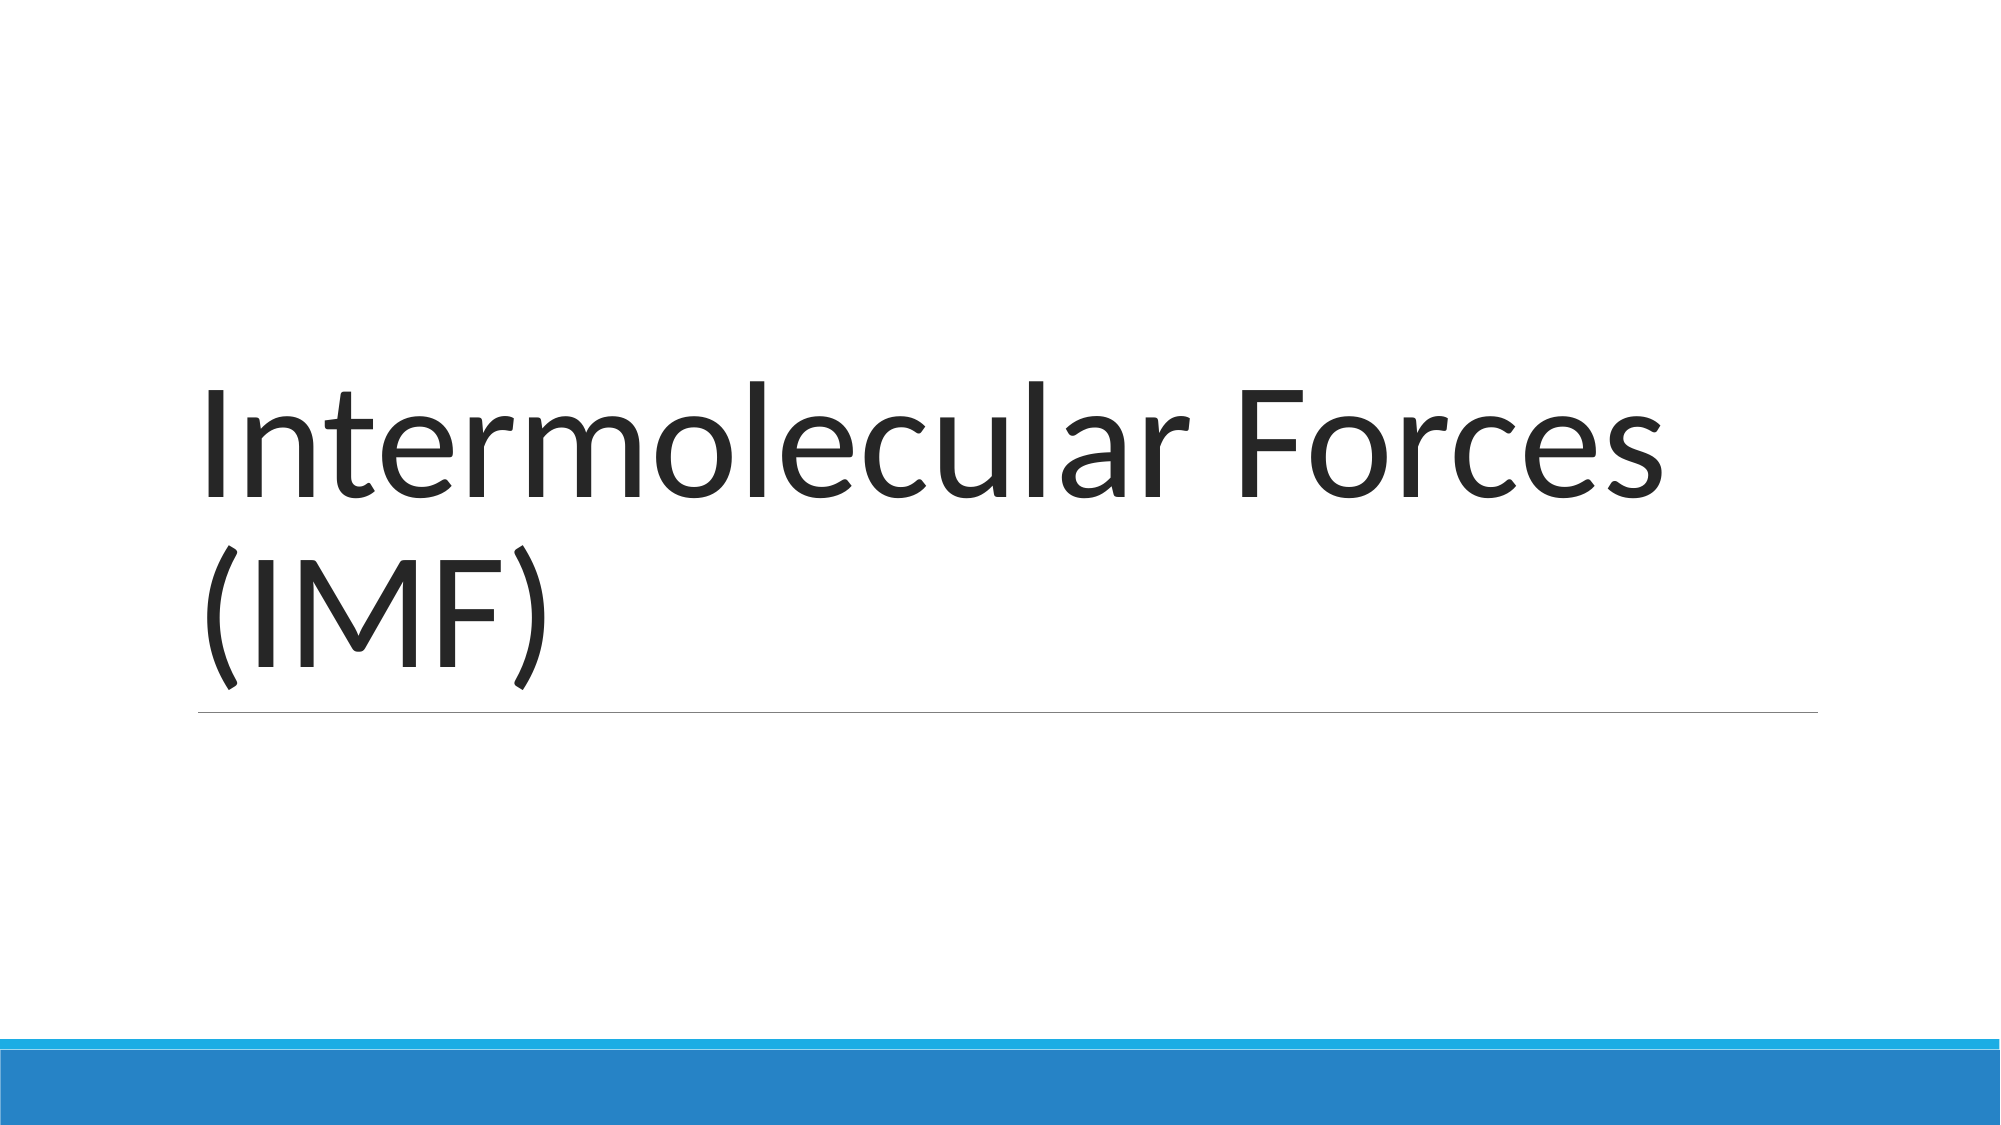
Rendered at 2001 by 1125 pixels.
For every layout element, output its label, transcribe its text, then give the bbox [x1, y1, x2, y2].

title Intermolecular Forces (IMF) [180, 124, 1830, 710]
